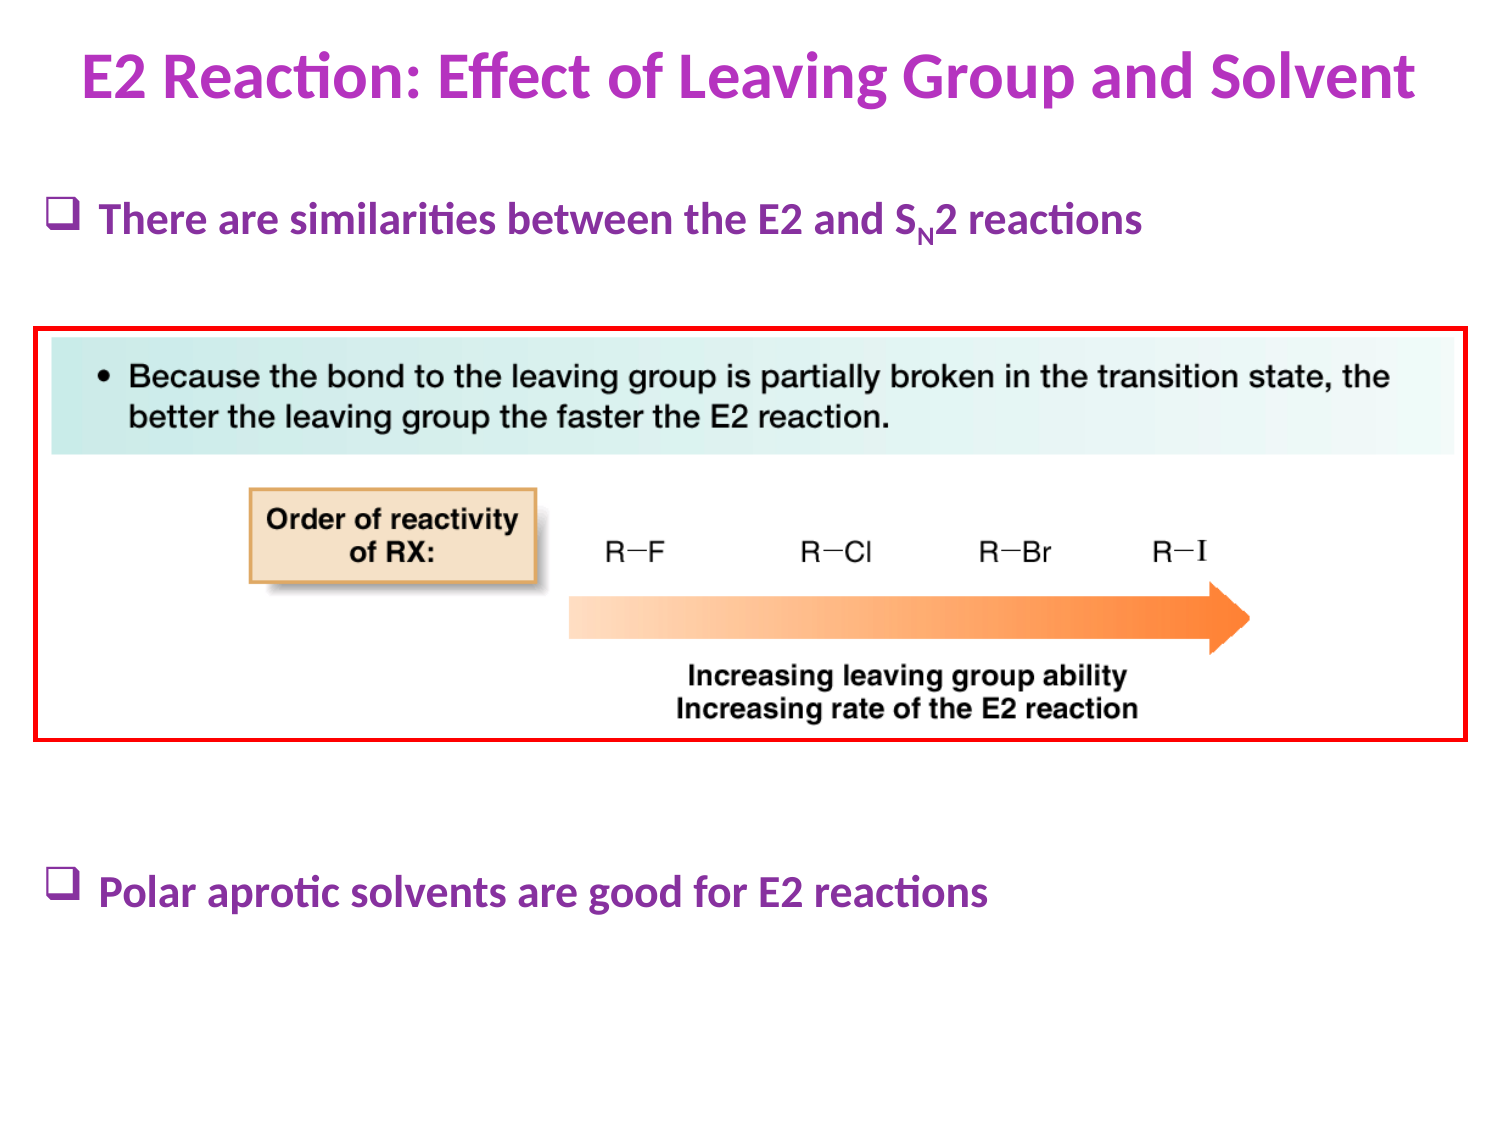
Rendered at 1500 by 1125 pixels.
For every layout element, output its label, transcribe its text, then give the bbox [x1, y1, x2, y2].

picture [37, 330, 1464, 738]
text_box Polar aprotic solvents are good for E2 reactions [27, 854, 1425, 924]
text_box E2 Reaction: Effect of Leaving Group and Solvent [66, 24, 1434, 120]
text_box There are similarities between the E2 and SN2 reactions [27, 181, 1425, 259]
